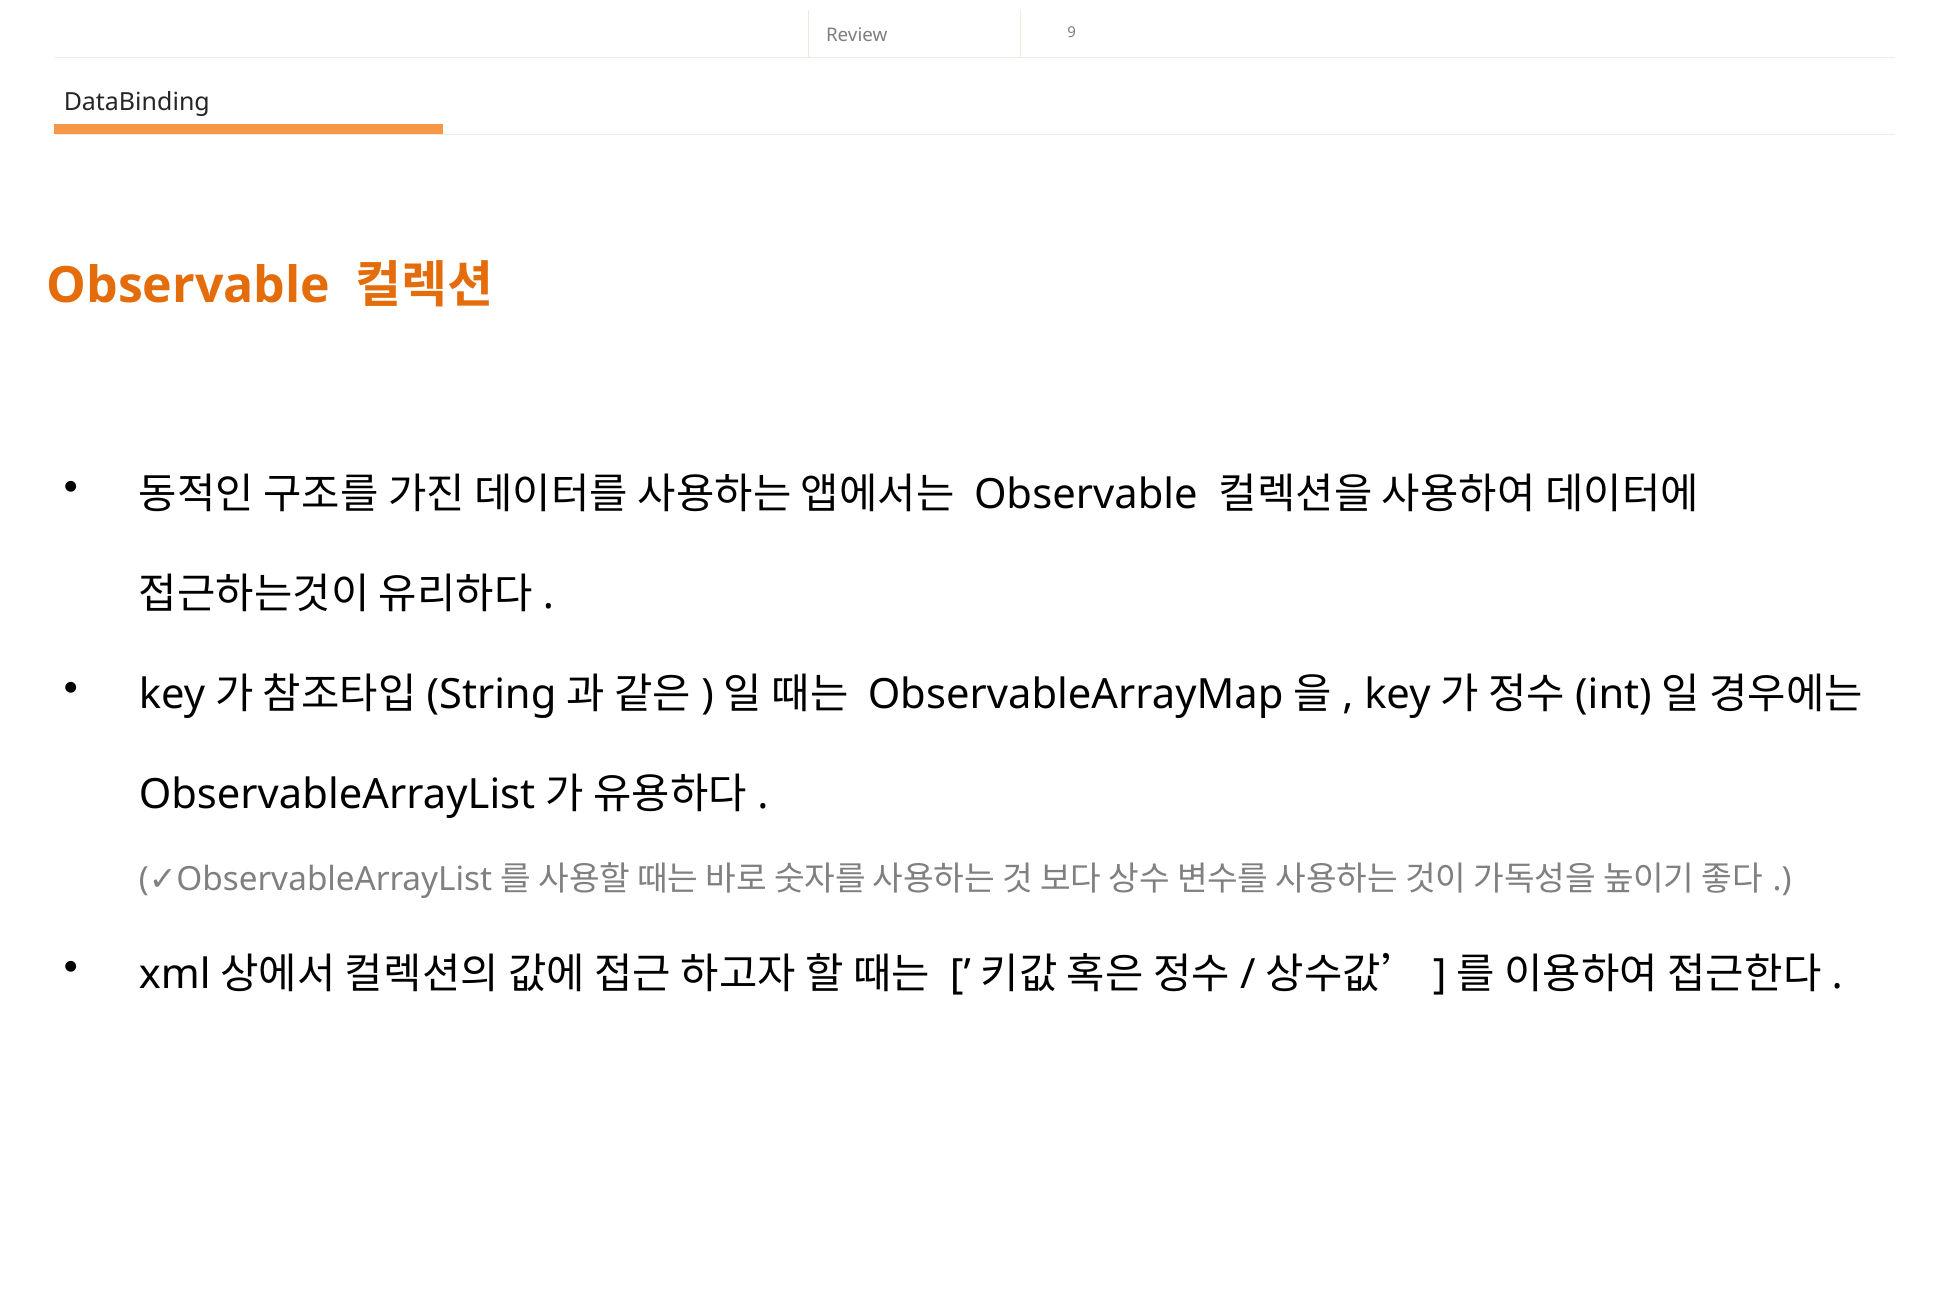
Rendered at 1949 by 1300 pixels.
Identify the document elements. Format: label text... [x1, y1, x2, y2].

text_box Observable 컬렉션 [31, 245, 509, 321]
text_box DataBinding [48, 75, 1727, 126]
text_box 동적인 구조를 가진 데이터를 사용하는 앱에서는 Observable 컬렉션을 사용하여 데이터에 접근하는것이 유리하다. key가 참조타입(String과 같은)일 때는 ObservableArrayMap을, key가 정수(int)일 경우에는 ObservableArrayList가 유용하다. (✓ObservableArrayList를 사용할 때는 바로 숫자를 사용하는 것 보다 상수 변수를 사용하는 것이 가독성을 높이기 좋다.) xml상에서 컬렉션의 값에 접근 하고자 할 때는 [’키값 혹은 정수/상수값’]를 이용하여 접근한다. [48, 409, 1889, 1005]
